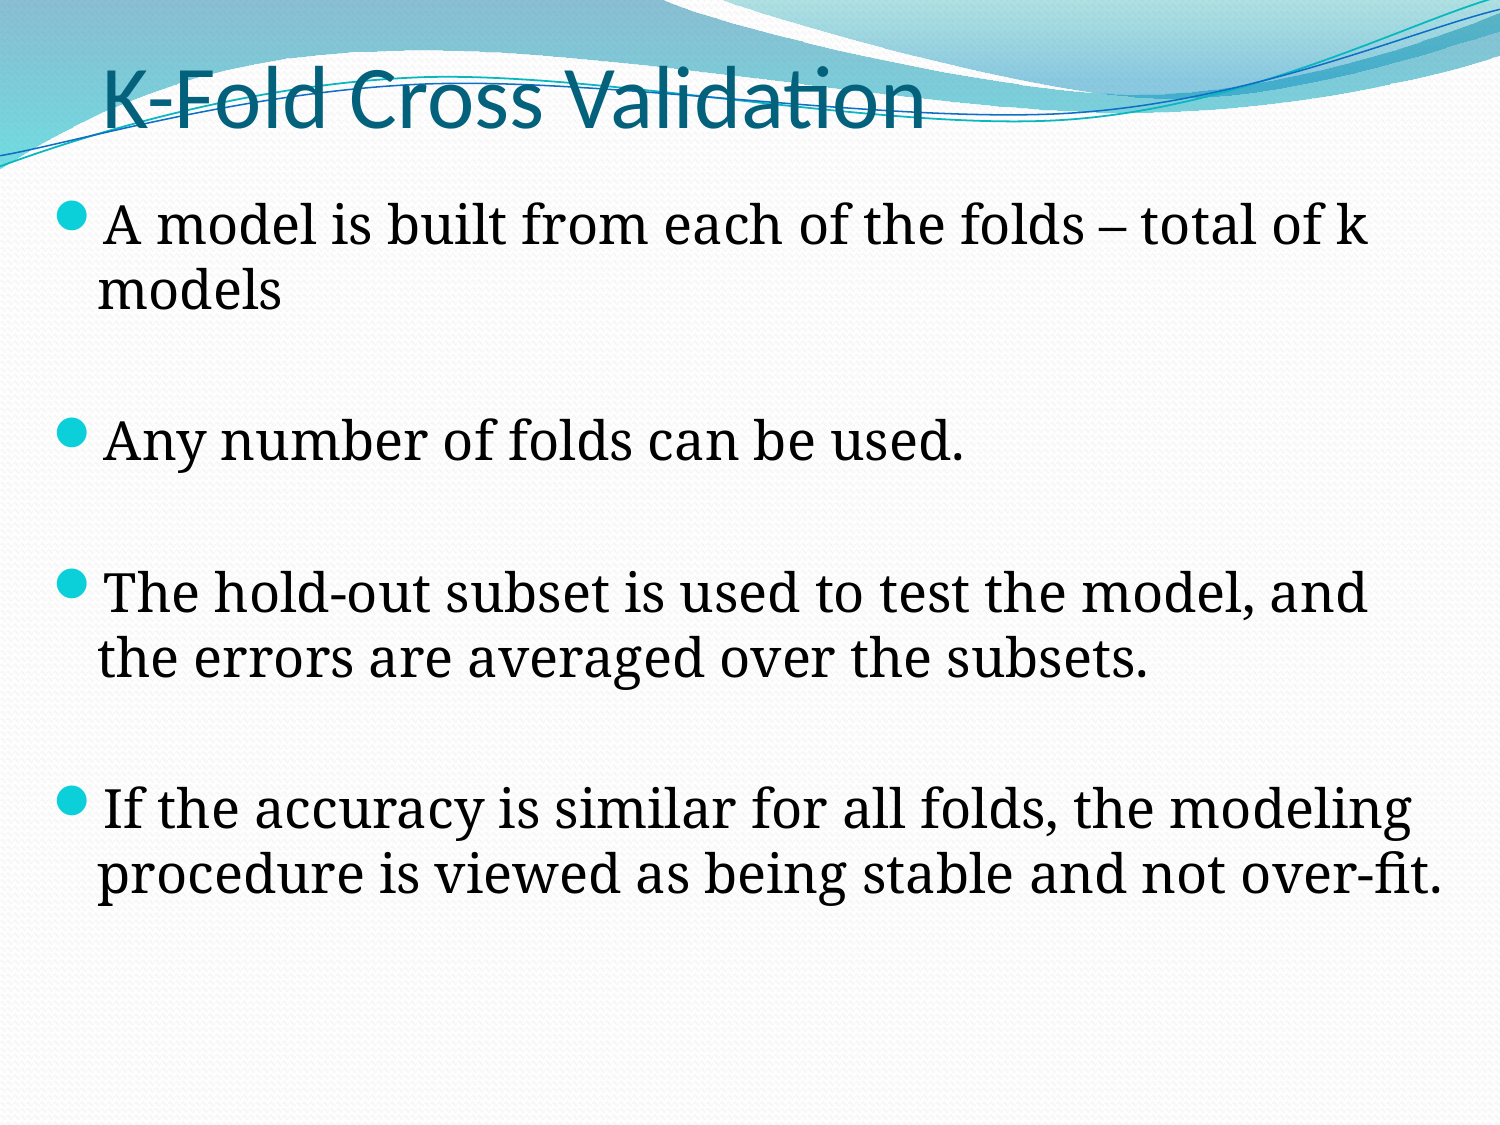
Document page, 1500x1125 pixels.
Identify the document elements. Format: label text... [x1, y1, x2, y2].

list A model is built from each of the folds – total of k models Any number of folds can be used. The hold-out subset is used to test the model, and the errors are averaged over the subsets. If the accuracy is similar for all folds, the modeling procedure is viewed as being stable and not over-fit. [37, 174, 1463, 957]
list K-Fold Cross Validation [50, 23, 1426, 174]
